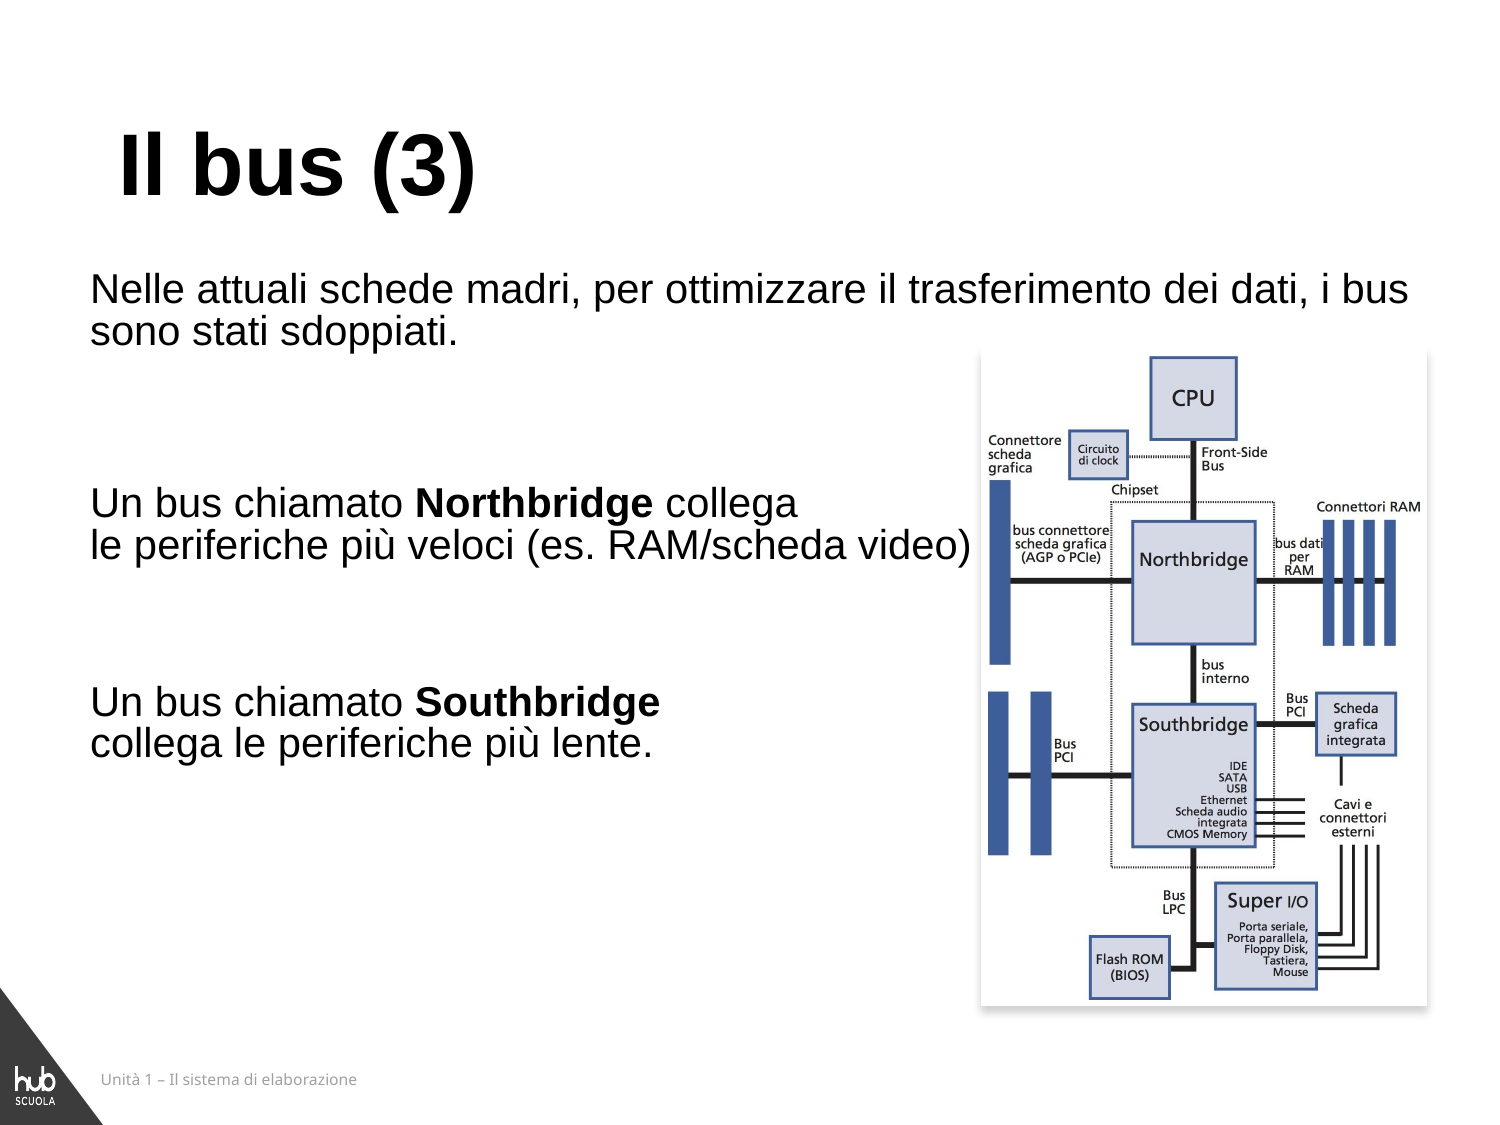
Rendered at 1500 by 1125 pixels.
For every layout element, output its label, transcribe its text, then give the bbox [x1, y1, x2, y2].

list Nelle attuali schede madri, per ottimizzare il trasferimento dei dati, i bus sono stati sdoppiati. Un bus chiamato Northbridge collega le periferiche più veloci (es. RAM/scheda video) Un bus chiamato Southbridge collega le periferiche più lente. [75, 262, 1462, 1000]
title Il bus (3) [103, 59, 1397, 262]
picture [987, 354, 1421, 1001]
picture [15, 1066, 56, 1106]
